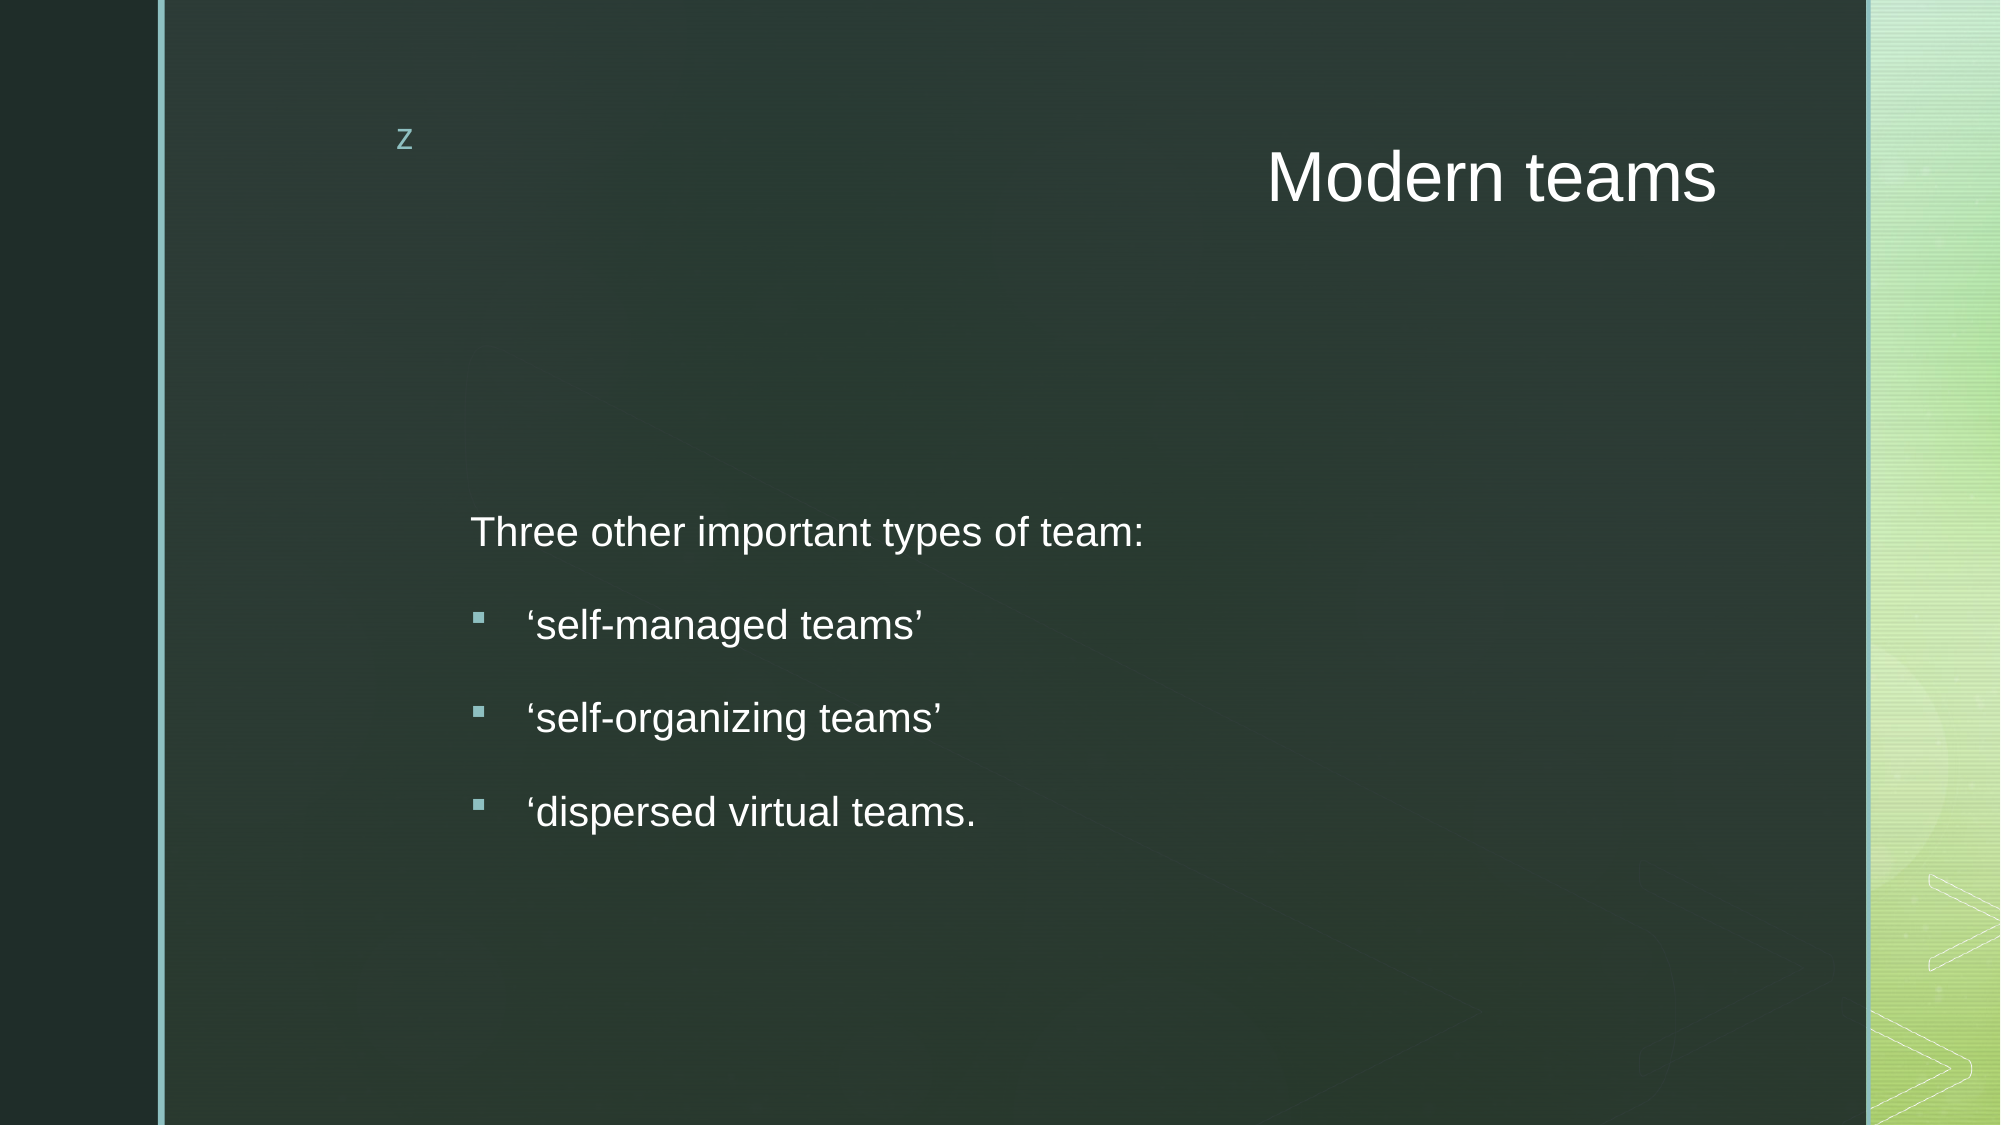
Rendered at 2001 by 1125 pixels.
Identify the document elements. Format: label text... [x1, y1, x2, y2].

title Modern teams [428, 132, 1734, 310]
list Three other important types of team: ‘self-managed teams’ ‘self-organizing teams’ ‘dispersed virtual teams. [454, 336, 1734, 993]
picture [1871, 0, 2001, 1125]
